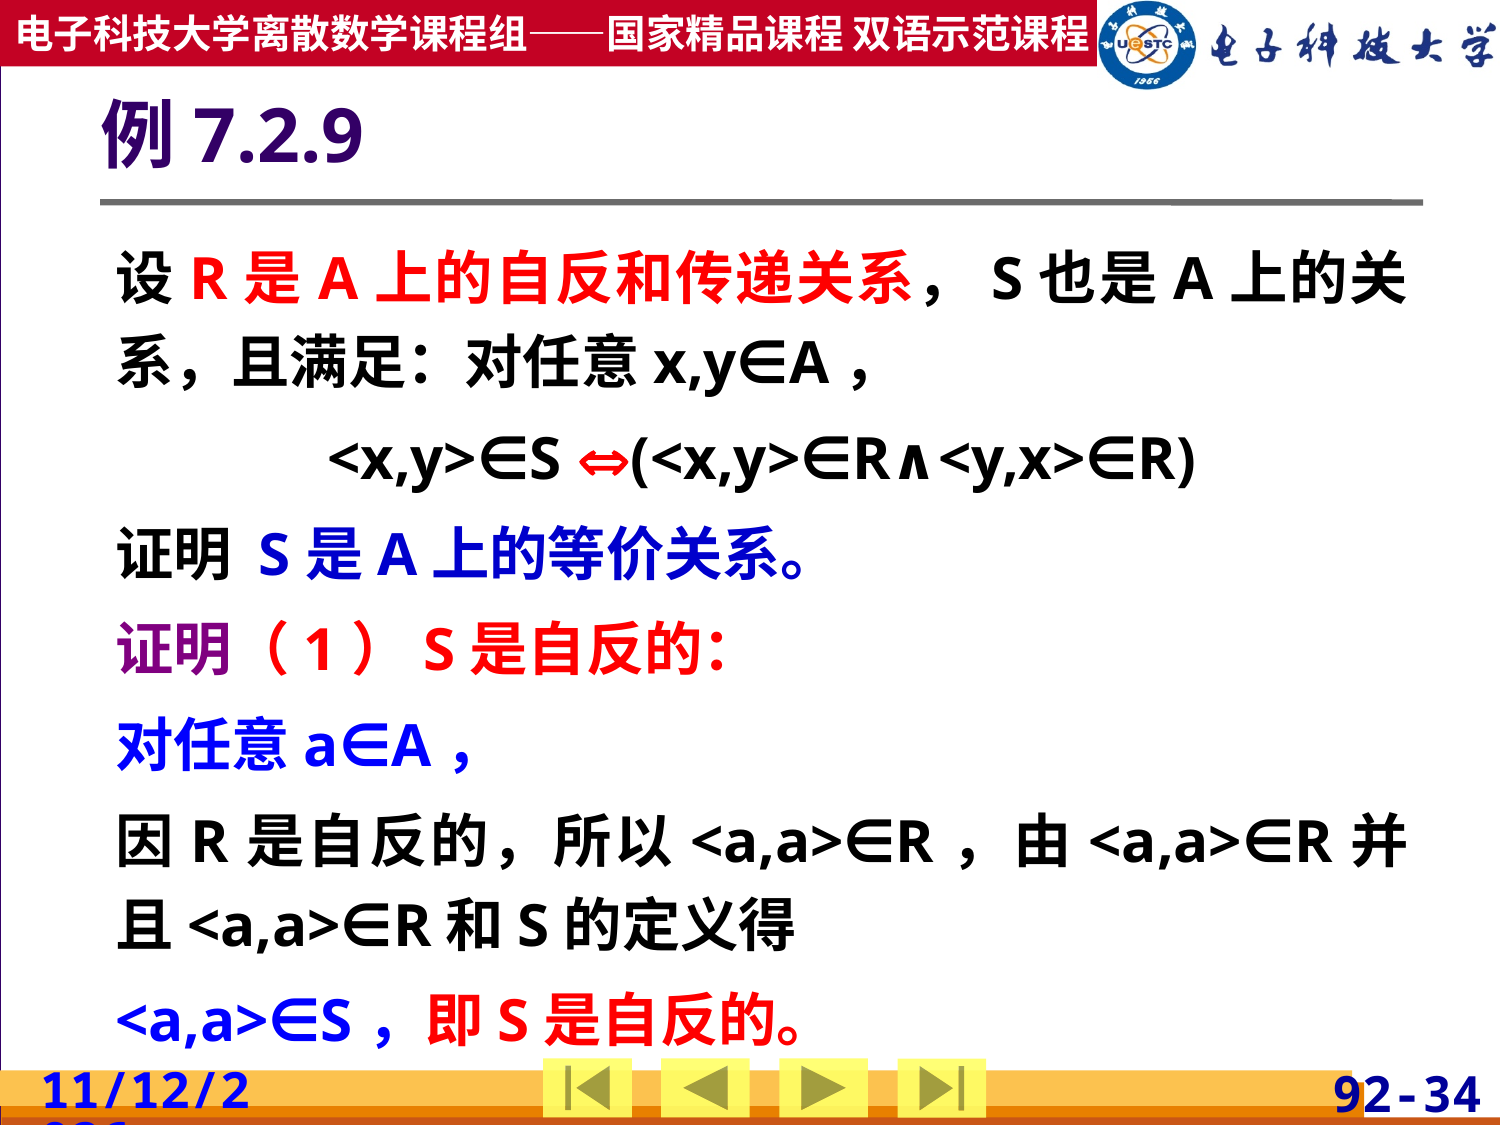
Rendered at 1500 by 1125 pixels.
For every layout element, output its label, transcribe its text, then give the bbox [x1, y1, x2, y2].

title 例7.2.9 [100, 90, 1424, 187]
picture [1097, 0, 1500, 91]
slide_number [34, 1057, 284, 1119]
list 设R是A上的自反和传递关系，S也是A上的关系，且满足：对任意x,y∈A， <x,y>∈S (<x,y>∈R∧<y,x>∈R) 证明 S是A上的等价关系。 证明（1）S是自反的： 对任意a∈A， 因R是自反的，所以<a,a>∈R，由<a,a>∈R并且<a,a>∈R和S的定义得 <a,a>∈S，即S是自反的。 [100, 220, 1424, 1084]
